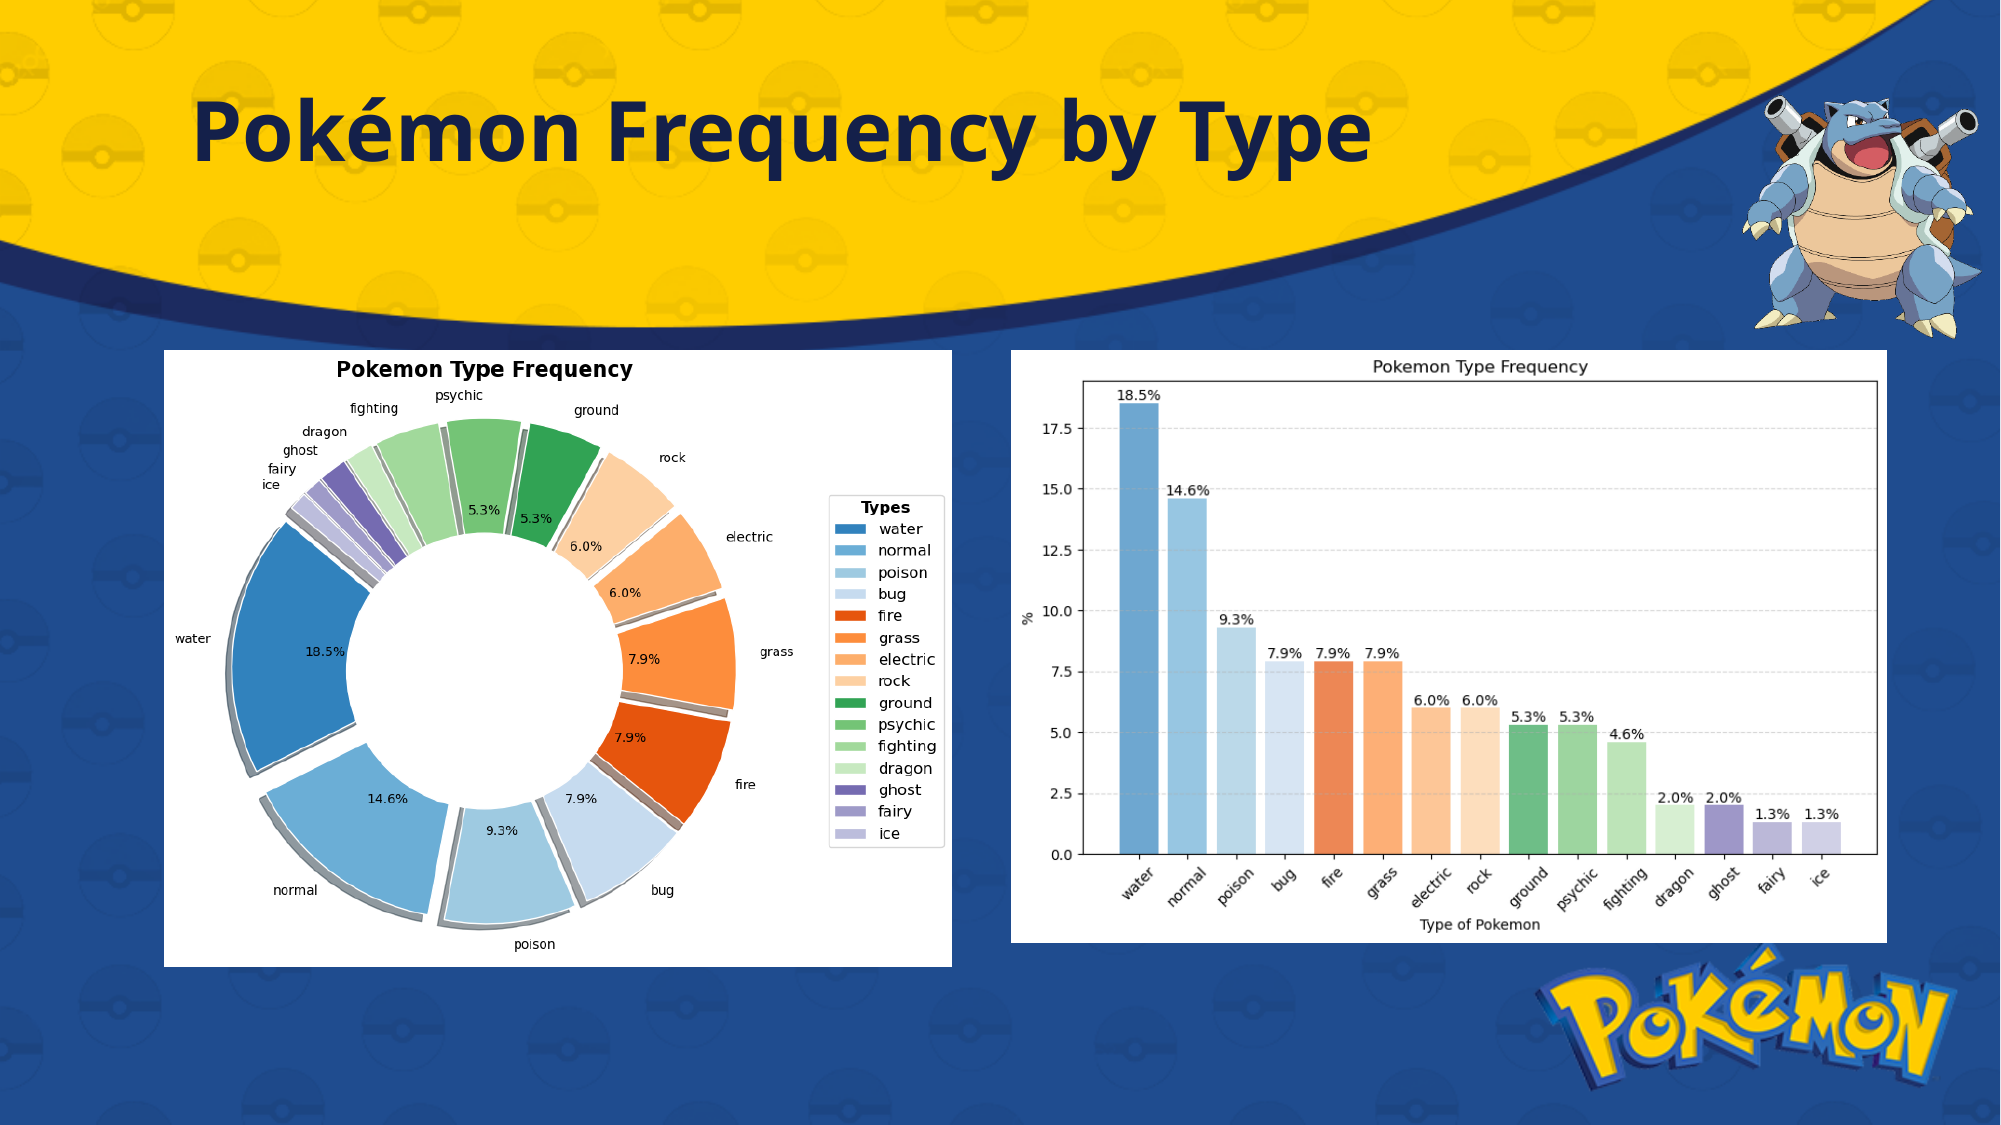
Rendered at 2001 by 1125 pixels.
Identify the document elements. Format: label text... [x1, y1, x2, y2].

picture [0, 0, 2001, 1125]
title Pokémon Frequency by Type [0, 25, 1646, 244]
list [1011, 350, 1887, 943]
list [164, 350, 951, 967]
